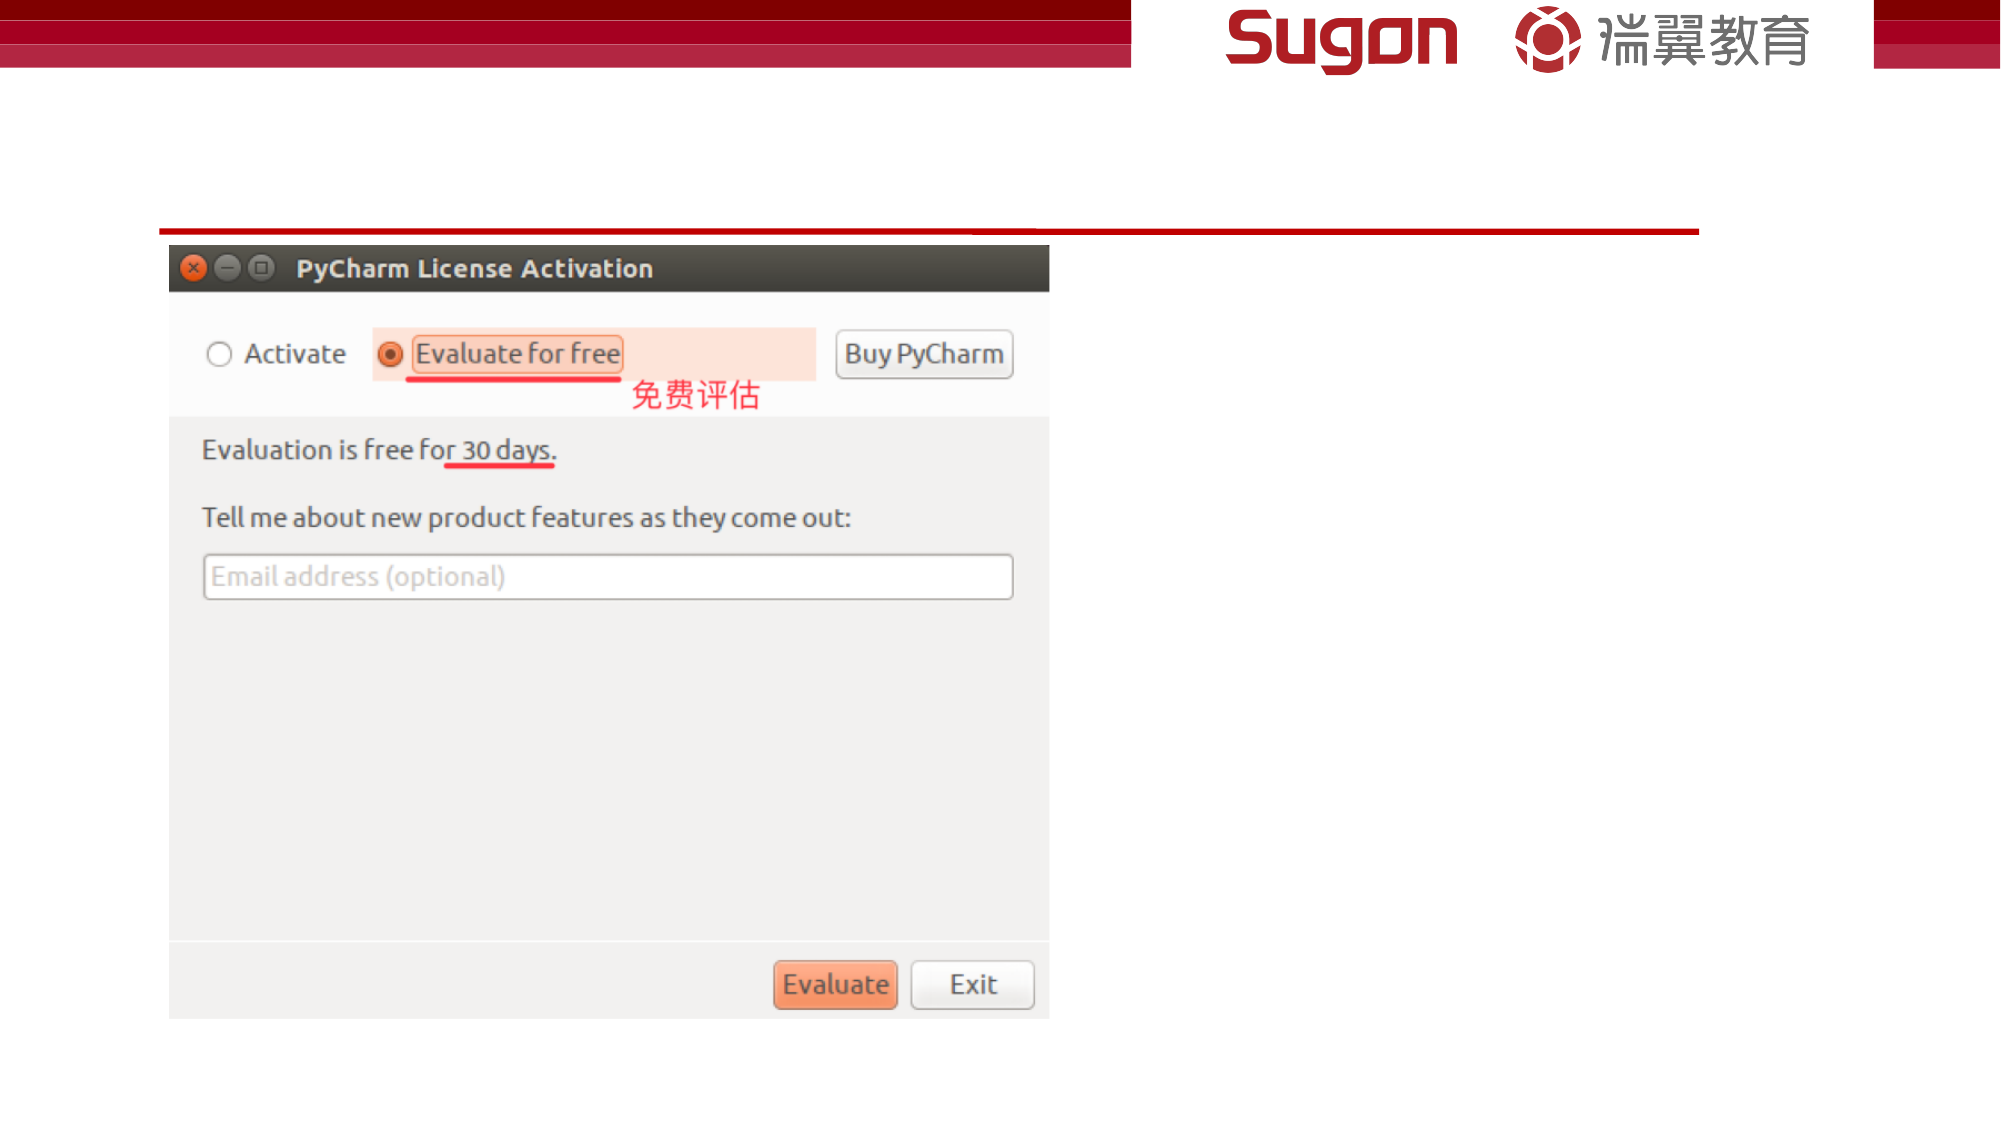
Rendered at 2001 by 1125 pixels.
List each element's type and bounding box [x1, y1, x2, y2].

picture [1515, 6, 1809, 73]
picture [1194, 0, 1484, 102]
list [168, 245, 1054, 1020]
